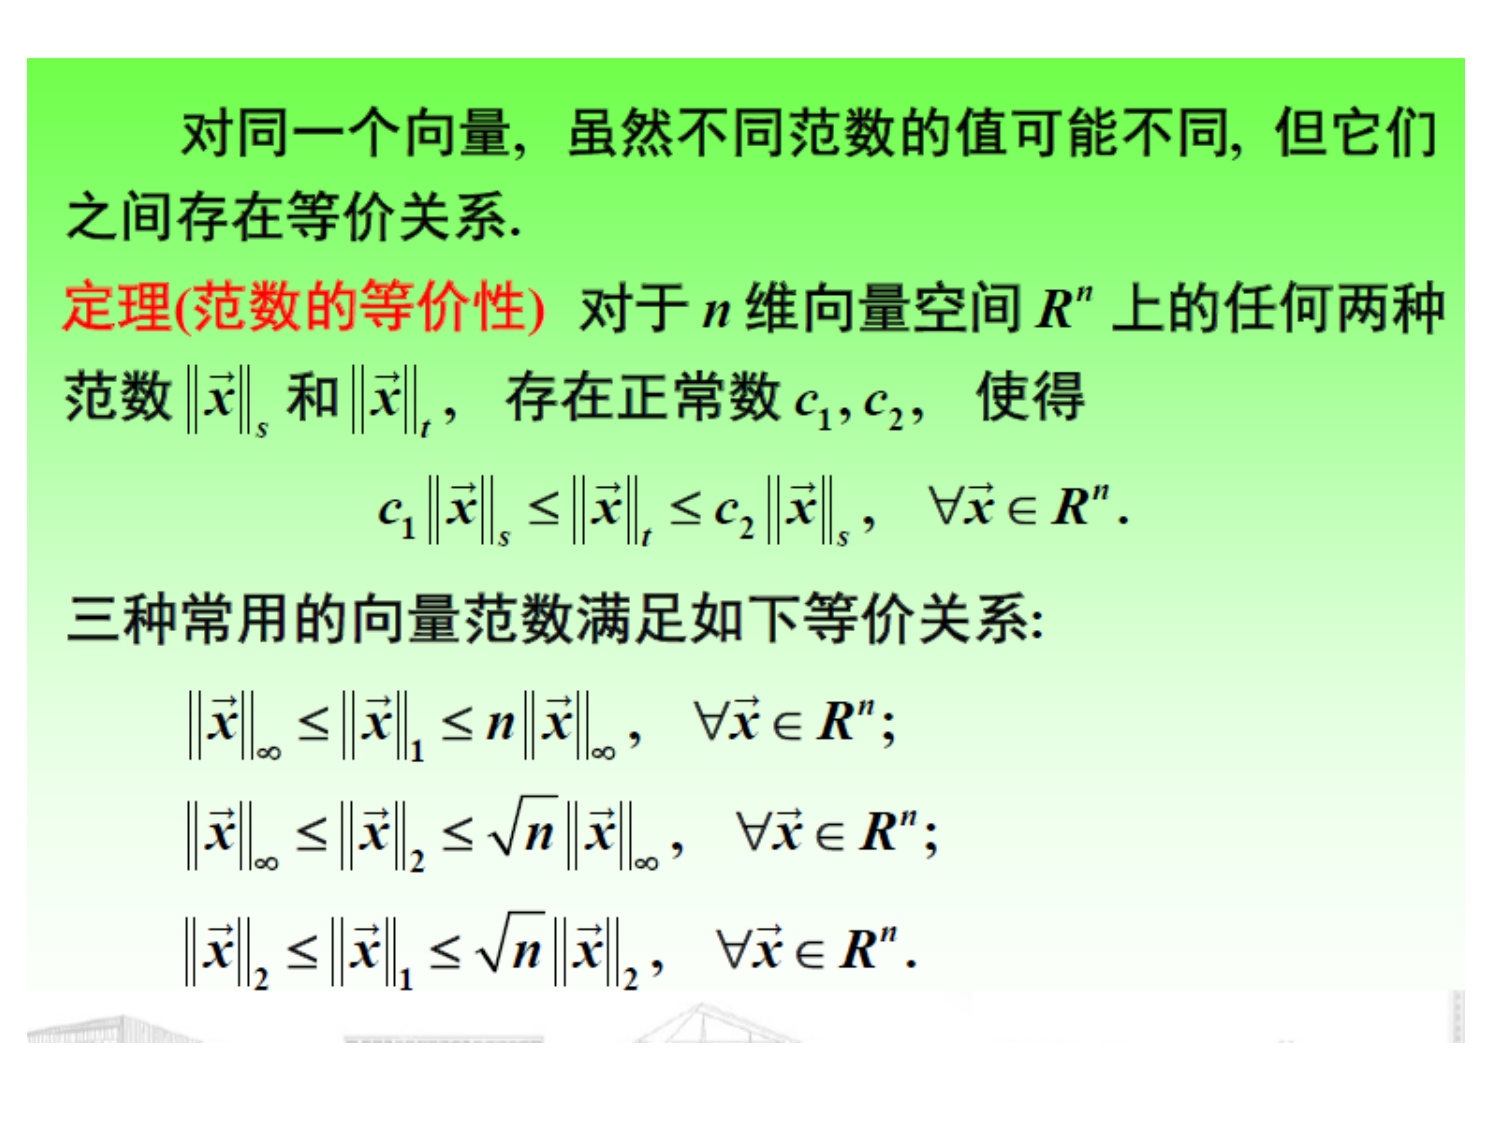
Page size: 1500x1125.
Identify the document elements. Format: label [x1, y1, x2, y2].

picture [27, 58, 1466, 1044]
